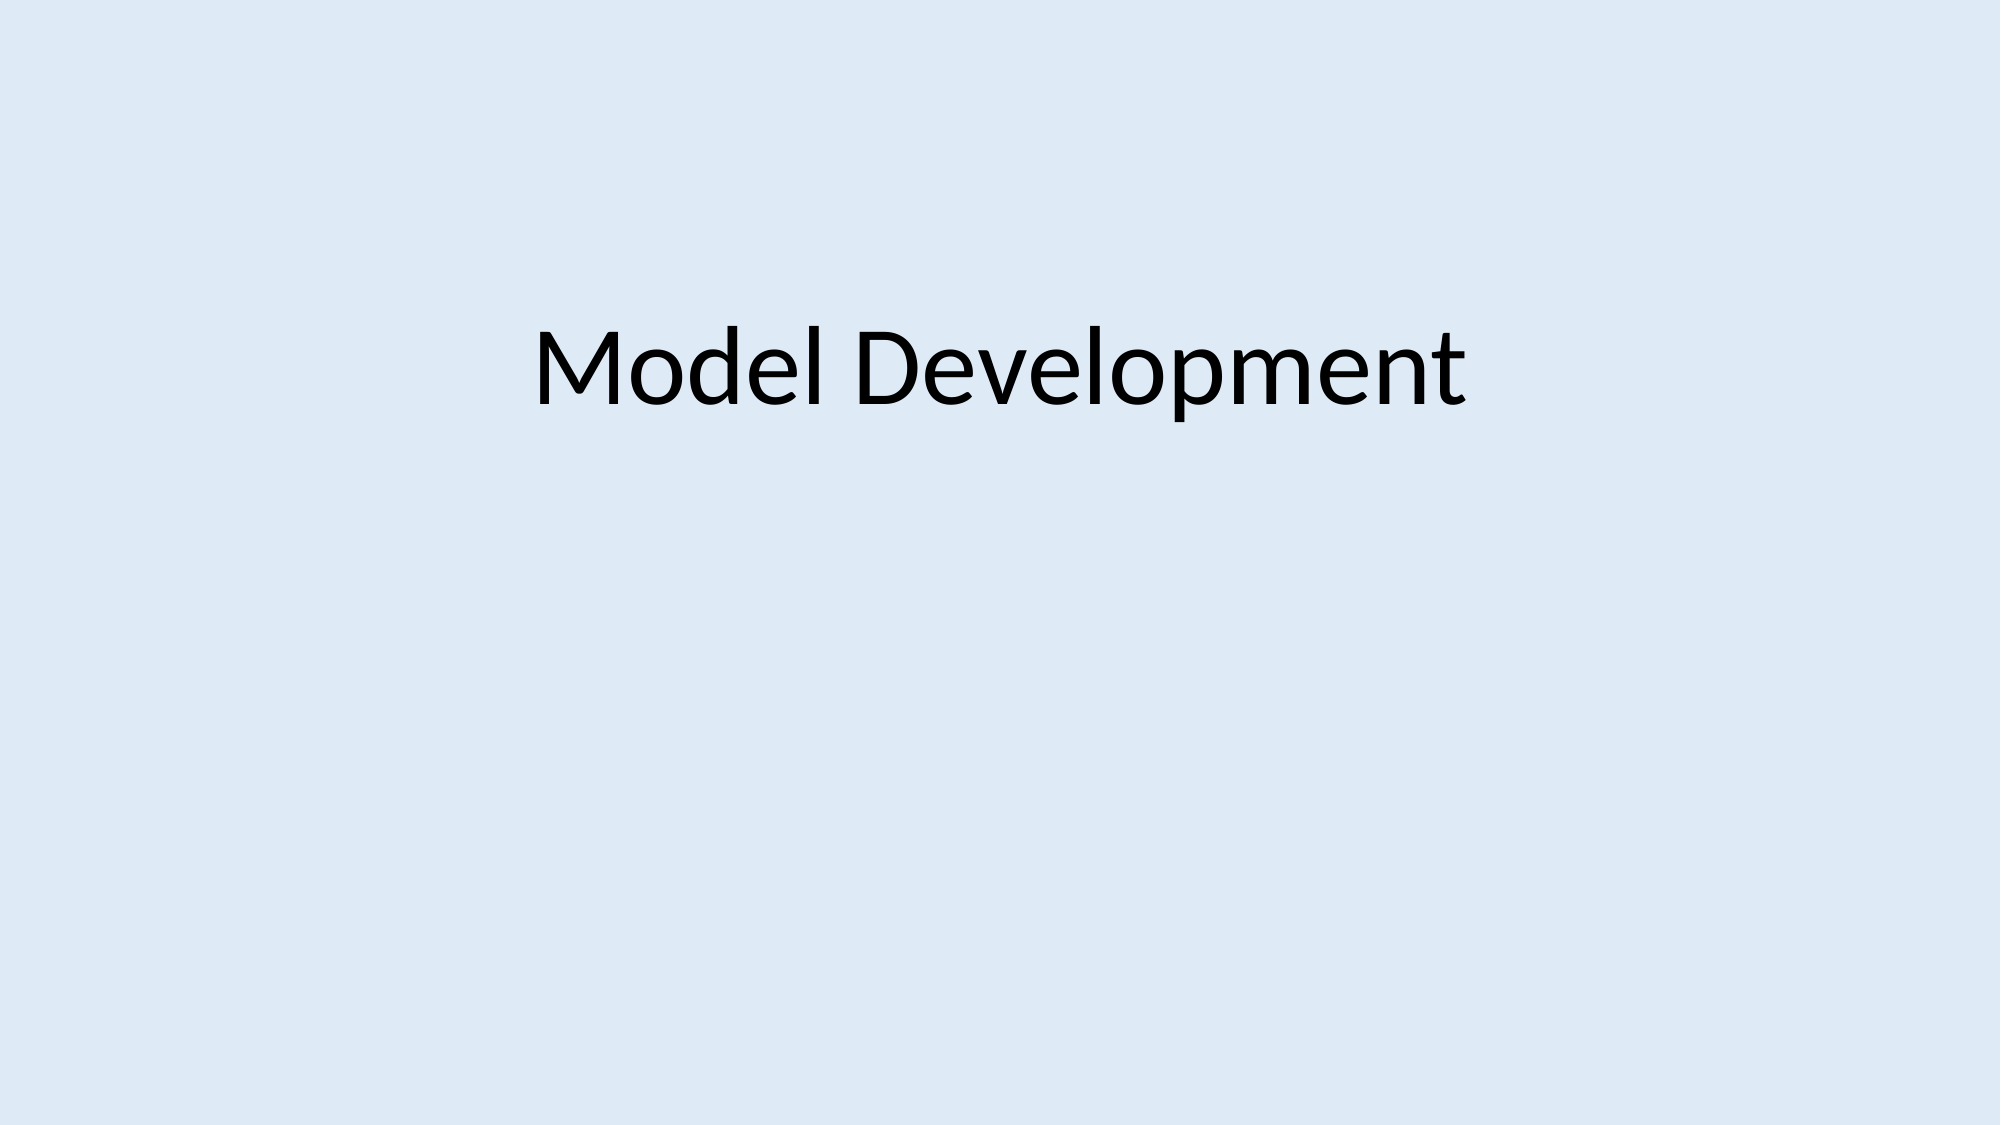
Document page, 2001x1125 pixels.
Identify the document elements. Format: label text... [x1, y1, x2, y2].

list Model Development [137, 299, 1863, 1014]
